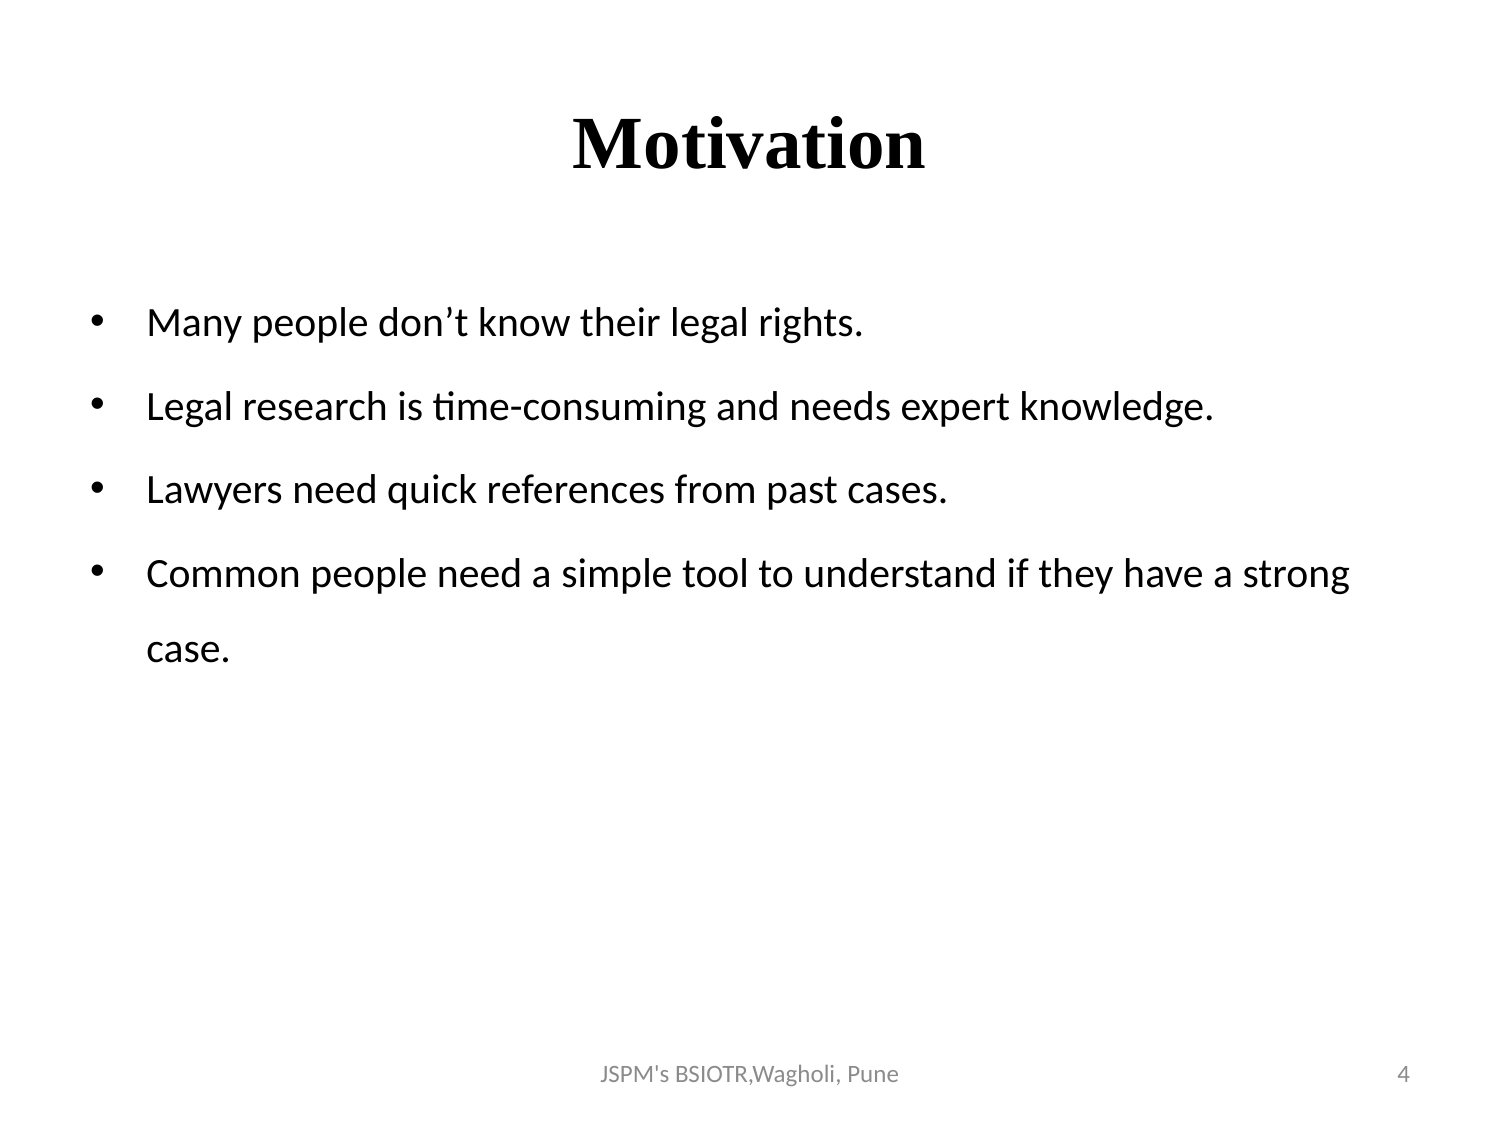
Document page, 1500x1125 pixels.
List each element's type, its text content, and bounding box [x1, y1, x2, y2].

slide_number 4 [1074, 1042, 1425, 1103]
text_box [74, 45, 1425, 233]
text_box [75, 262, 1450, 1088]
footer JSPM's BSIOTR,Wagholi, Pune [512, 1042, 988, 1103]
